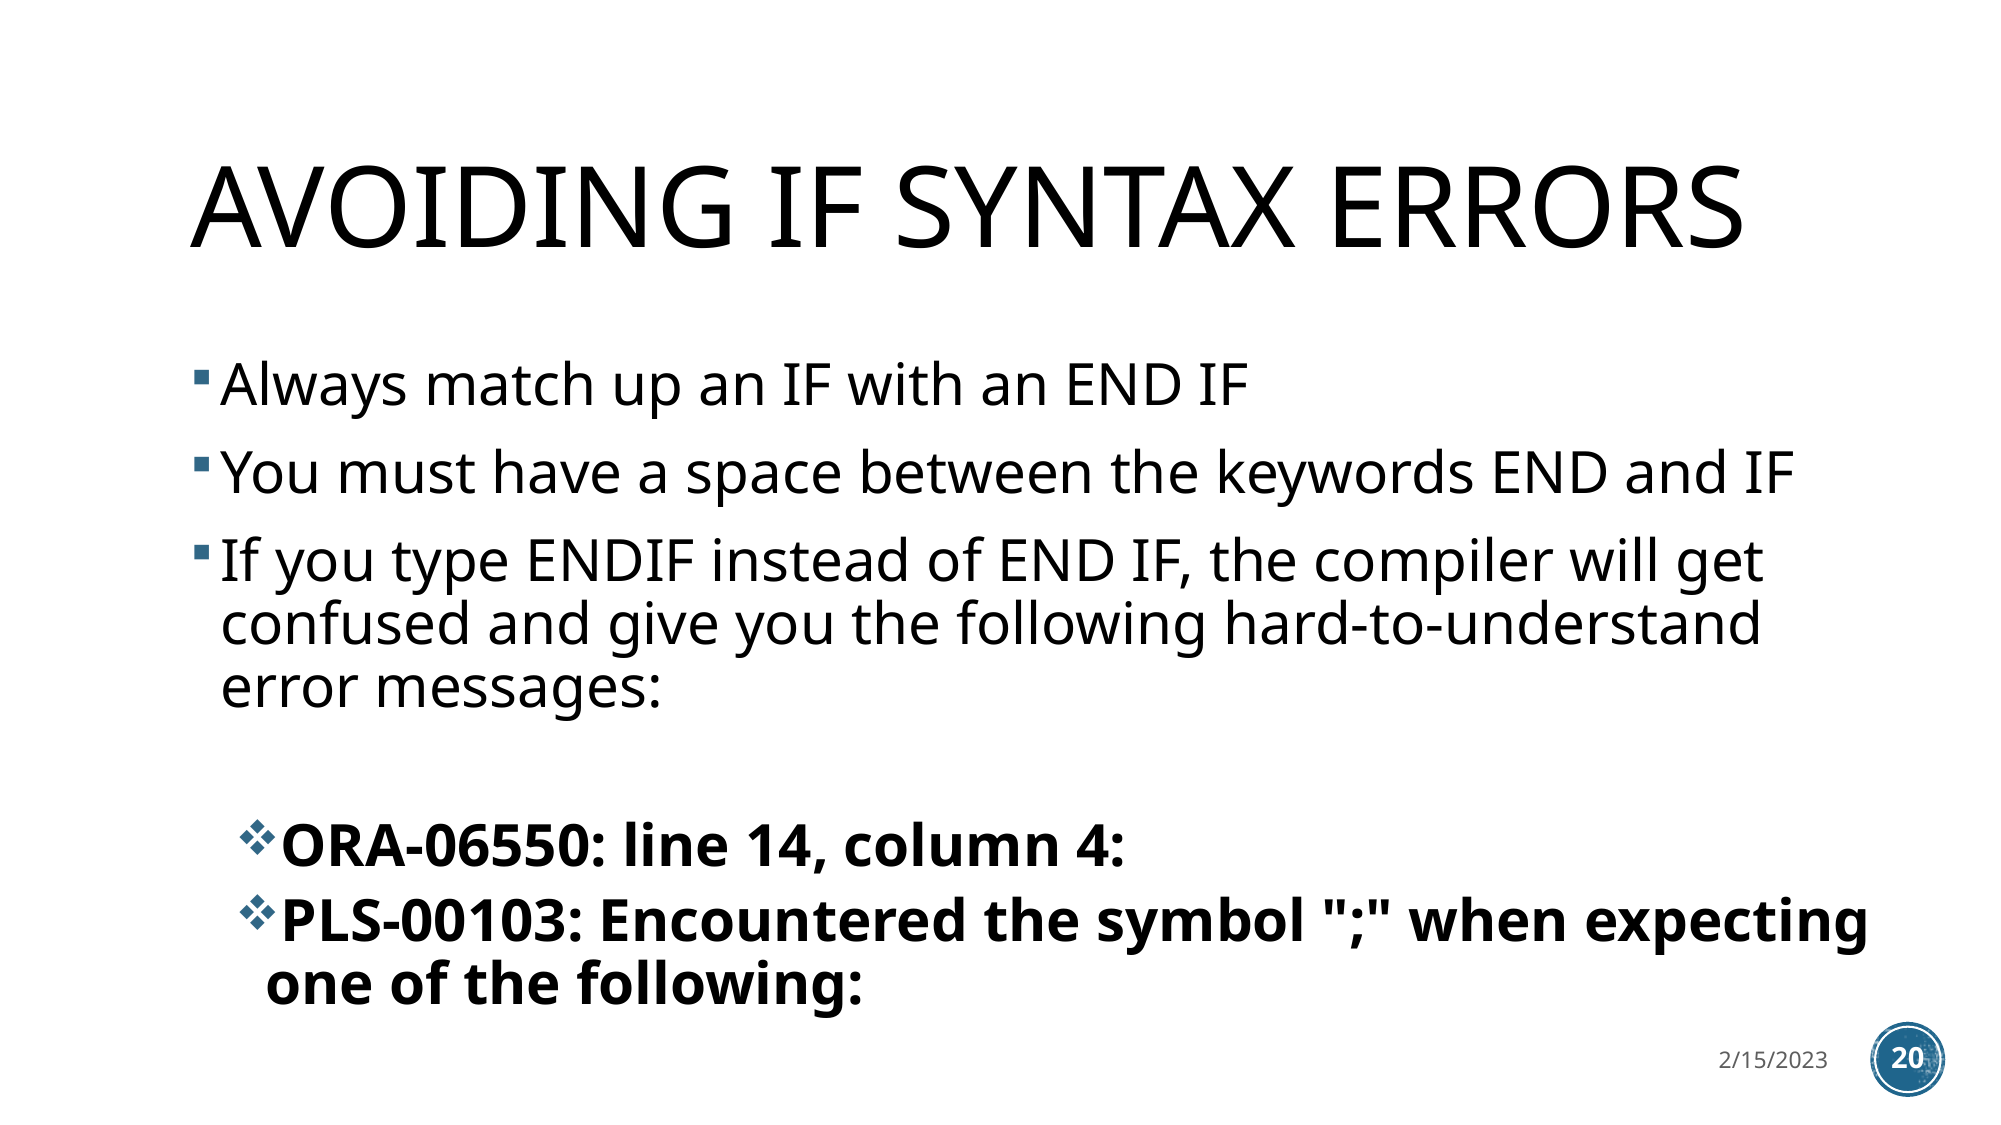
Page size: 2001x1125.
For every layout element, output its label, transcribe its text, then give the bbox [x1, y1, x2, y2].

title AVOIDING IF SYNTAX ERRORS [175, 79, 1826, 344]
list Always match up an IF with an END IF You must have a space between the keywords END and IF If you type ENDIF instead of END IF, the compiler will get confused and give you the following hard-to-understand error messages: ORA-06550: line 14, column 4: PLS-00103: Encountered the symbol ";" when expecting one of the following: [175, 348, 1929, 1083]
slide_number 20 [1855, 1028, 1961, 1089]
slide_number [1306, 1028, 1844, 1089]
